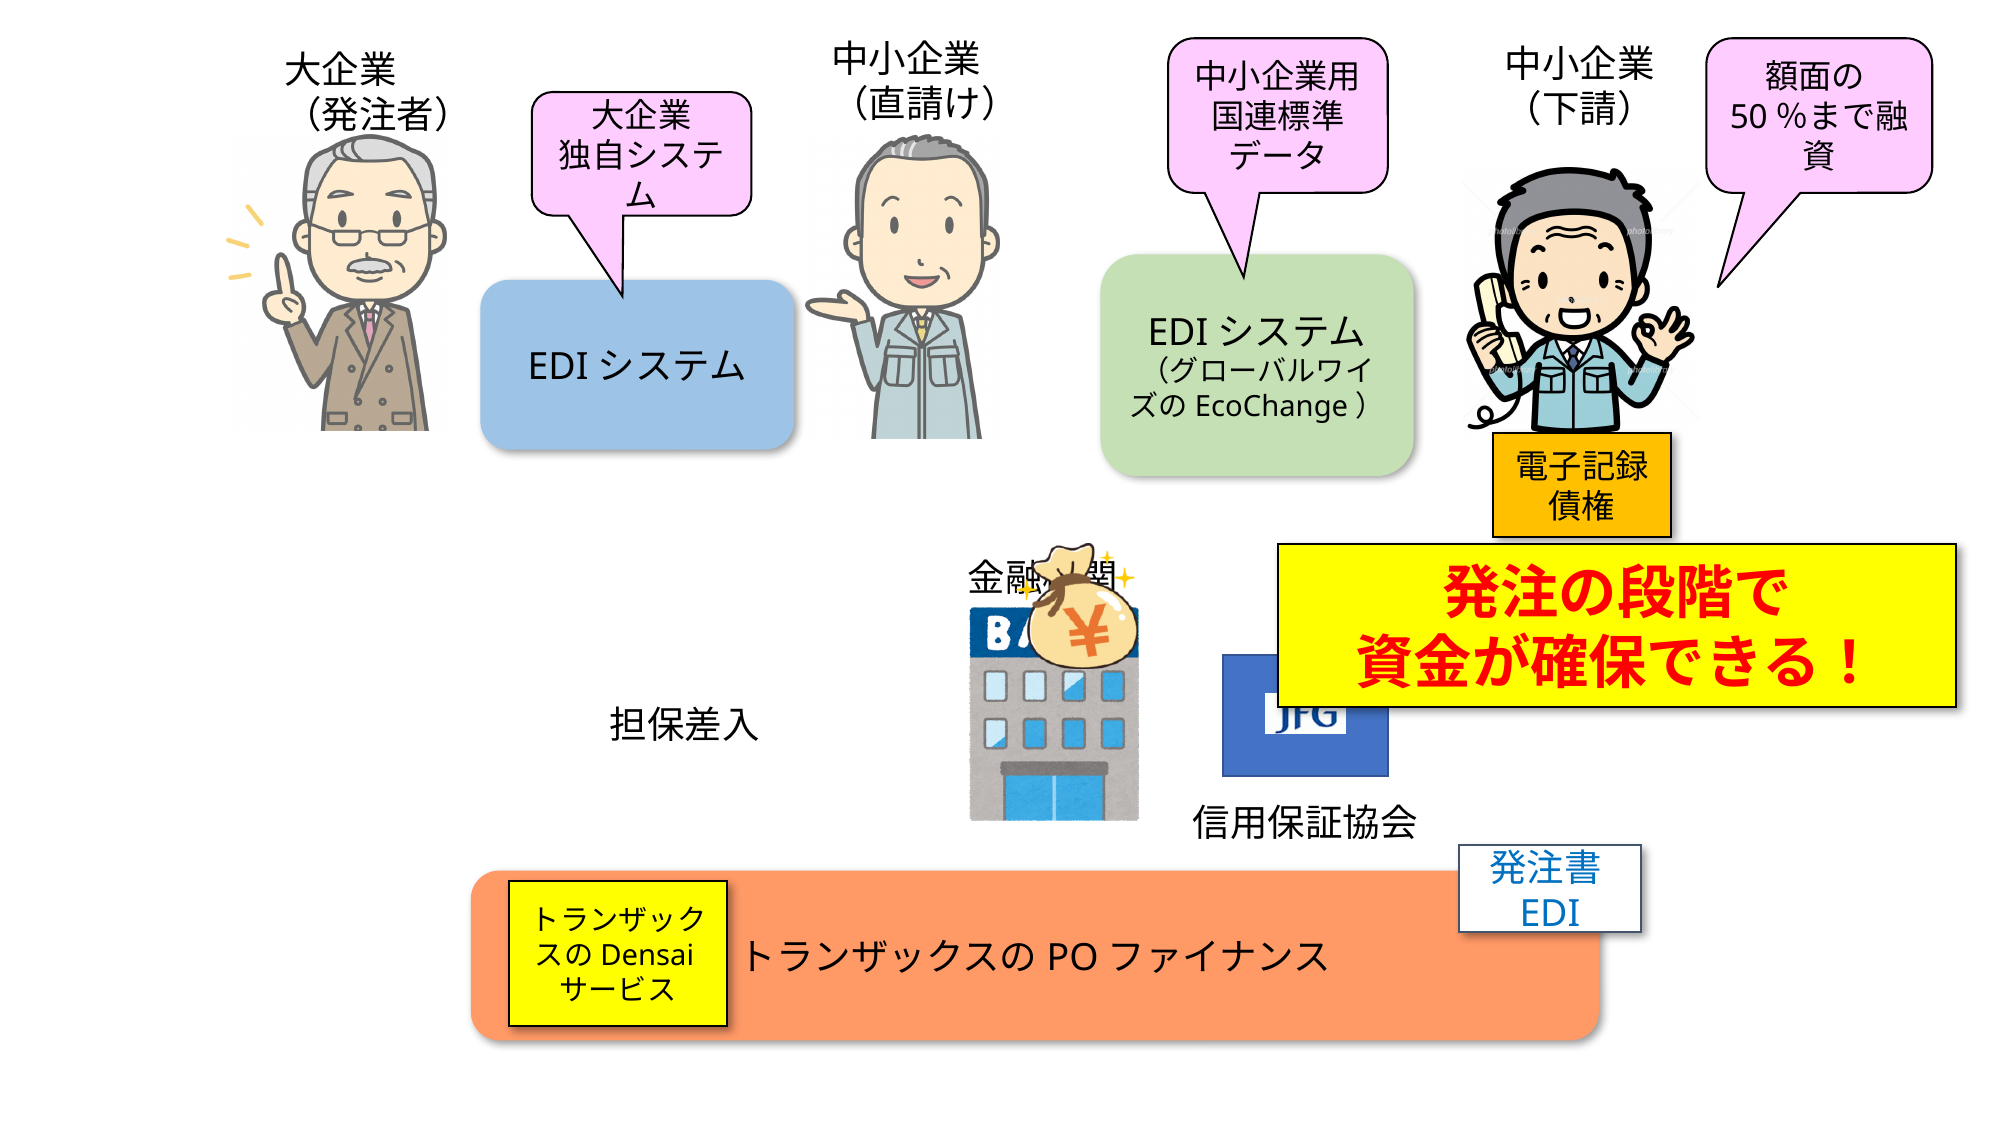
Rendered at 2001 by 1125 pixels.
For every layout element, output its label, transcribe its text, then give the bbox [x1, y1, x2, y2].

text_box EDIシステム （グローバルワイズのEcoChange） [1099, 253, 1415, 478]
text_box EDIシステム [479, 278, 796, 451]
text_box 電子記録債権 [1492, 439, 1672, 538]
text_box 中小企業用 国連標準データ [1167, 37, 1389, 281]
text_box 額面の50％まで融資 [1705, 37, 1934, 289]
picture [956, 543, 1152, 825]
text_box トランザックスのDensaiサービス [508, 880, 728, 1027]
text_box 金融機関 [953, 547, 1016, 607]
picture [1265, 693, 1346, 735]
text_box 担保差入 [594, 693, 775, 754]
text_box 中小企業 （直請け） [816, 27, 1034, 133]
text_box 発注の段階で 資金が確保できる！ [1277, 543, 1957, 708]
text_box 大企業 独自システム [530, 90, 753, 300]
picture [805, 134, 1000, 439]
text_box 大企業 （発注者） [269, 38, 487, 143]
text_box 信用保証協会 [1178, 792, 1433, 852]
text_box [1222, 654, 1389, 777]
picture [226, 134, 447, 431]
picture [1462, 162, 1700, 439]
text_box 発注書EDI [1458, 844, 1642, 933]
text_box トランザックスのPOファイナンス [469, 869, 1600, 1042]
text_box 中小企業 （下請） [1489, 33, 1670, 138]
